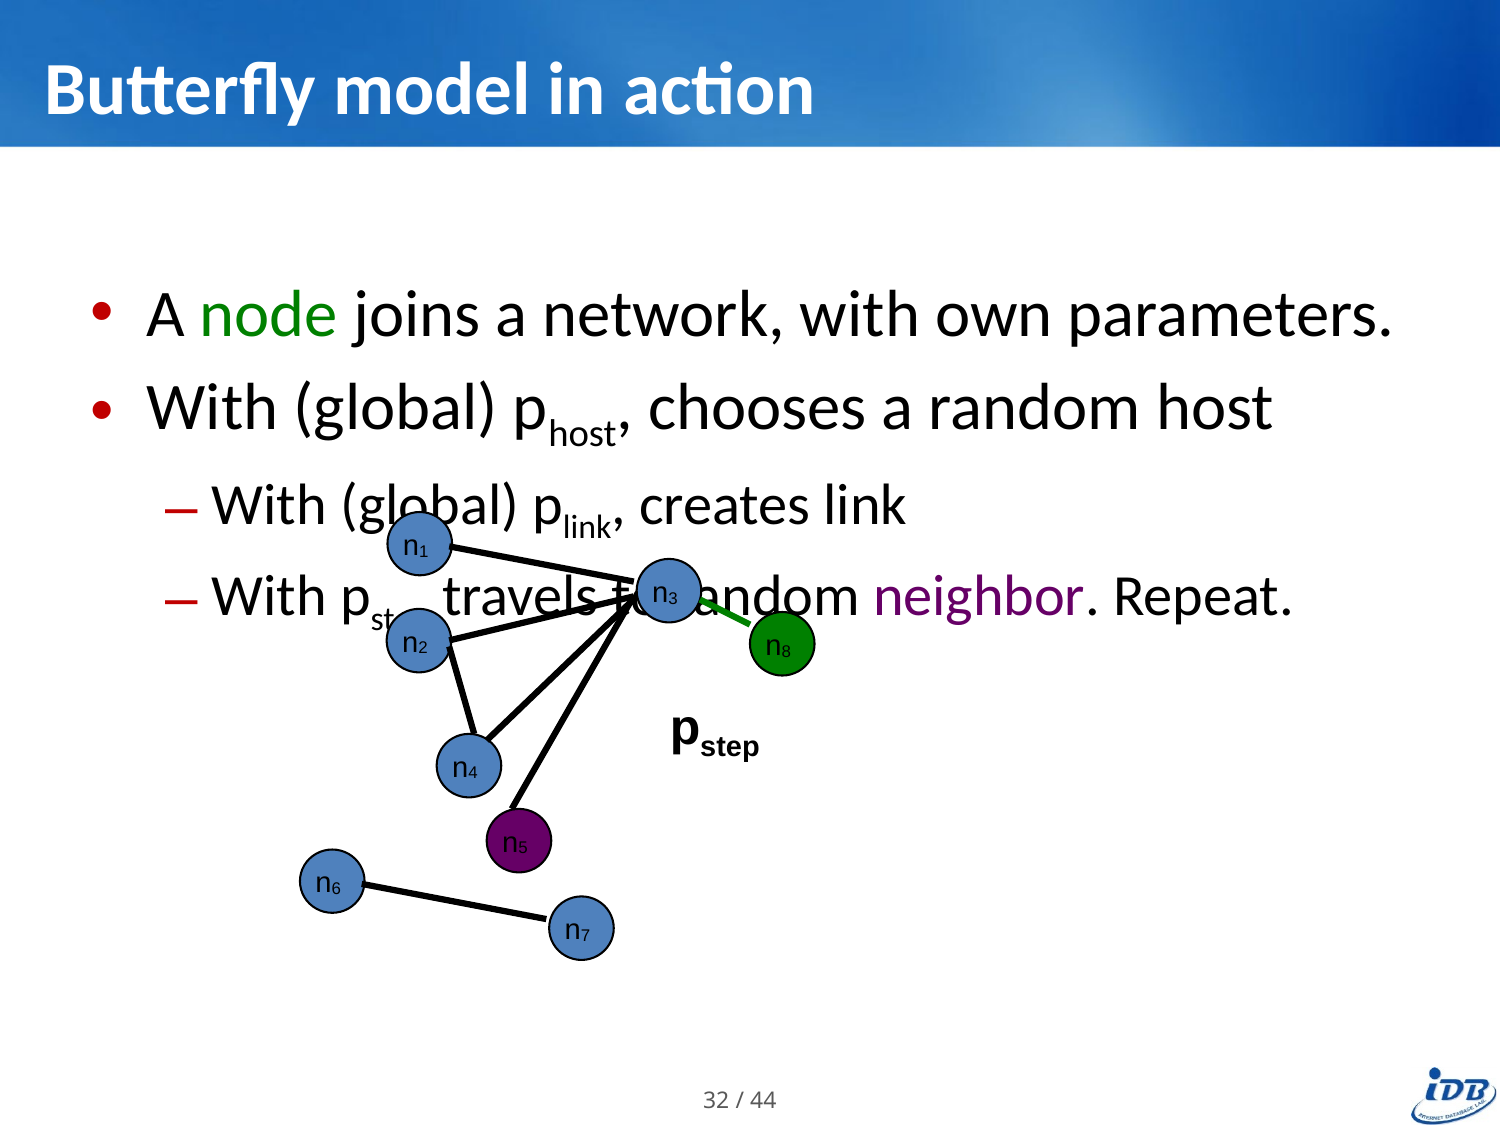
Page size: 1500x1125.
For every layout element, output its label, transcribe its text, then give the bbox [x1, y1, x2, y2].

list A node joins a network, with own parameters. With (global) phost, chooses a random host With (global) plink, creates link With pstep travels to random neighbor. Repeat. [75, 262, 1425, 1005]
text_box n8 [749, 611, 815, 676]
title Butterfly model in action [29, 19, 1471, 149]
picture [0, 0, 1500, 1125]
text_box pstep [706, 686, 776, 770]
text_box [299, 511, 702, 961]
